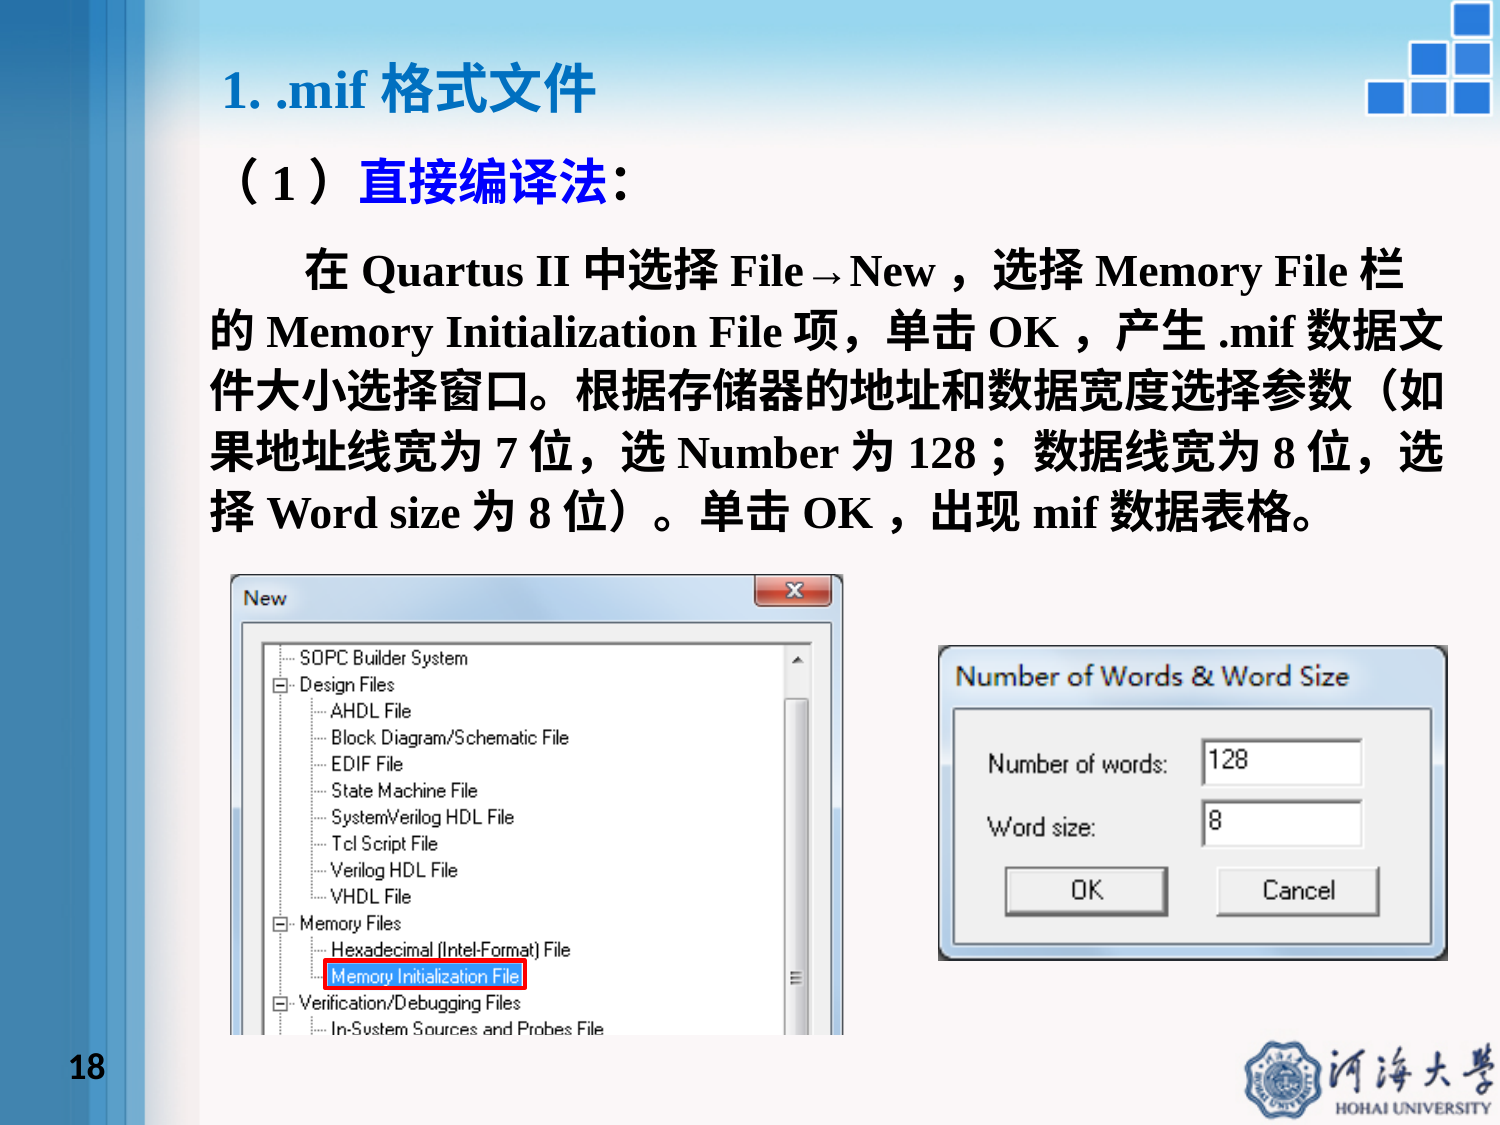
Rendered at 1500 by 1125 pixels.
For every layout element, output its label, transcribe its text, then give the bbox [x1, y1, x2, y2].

text_box 1. .mif格式文件 [206, 40, 1282, 127]
text_box （1）直接编译法： 在Quartus II中选择File→New，选择Memory File栏的Memory Initialization File项，单击OK，产生.mif数据文件大小选择窗口。根据存储器的地址和数据宽度选择参数（如果地址线宽为7位，选Number为128；数据线宽为8位，选择Word size为8位）。单击OK，出现mif数据表格。 [194, 137, 1461, 546]
text_box 18 [53, 1035, 148, 1103]
picture [0, 0, 1500, 1125]
